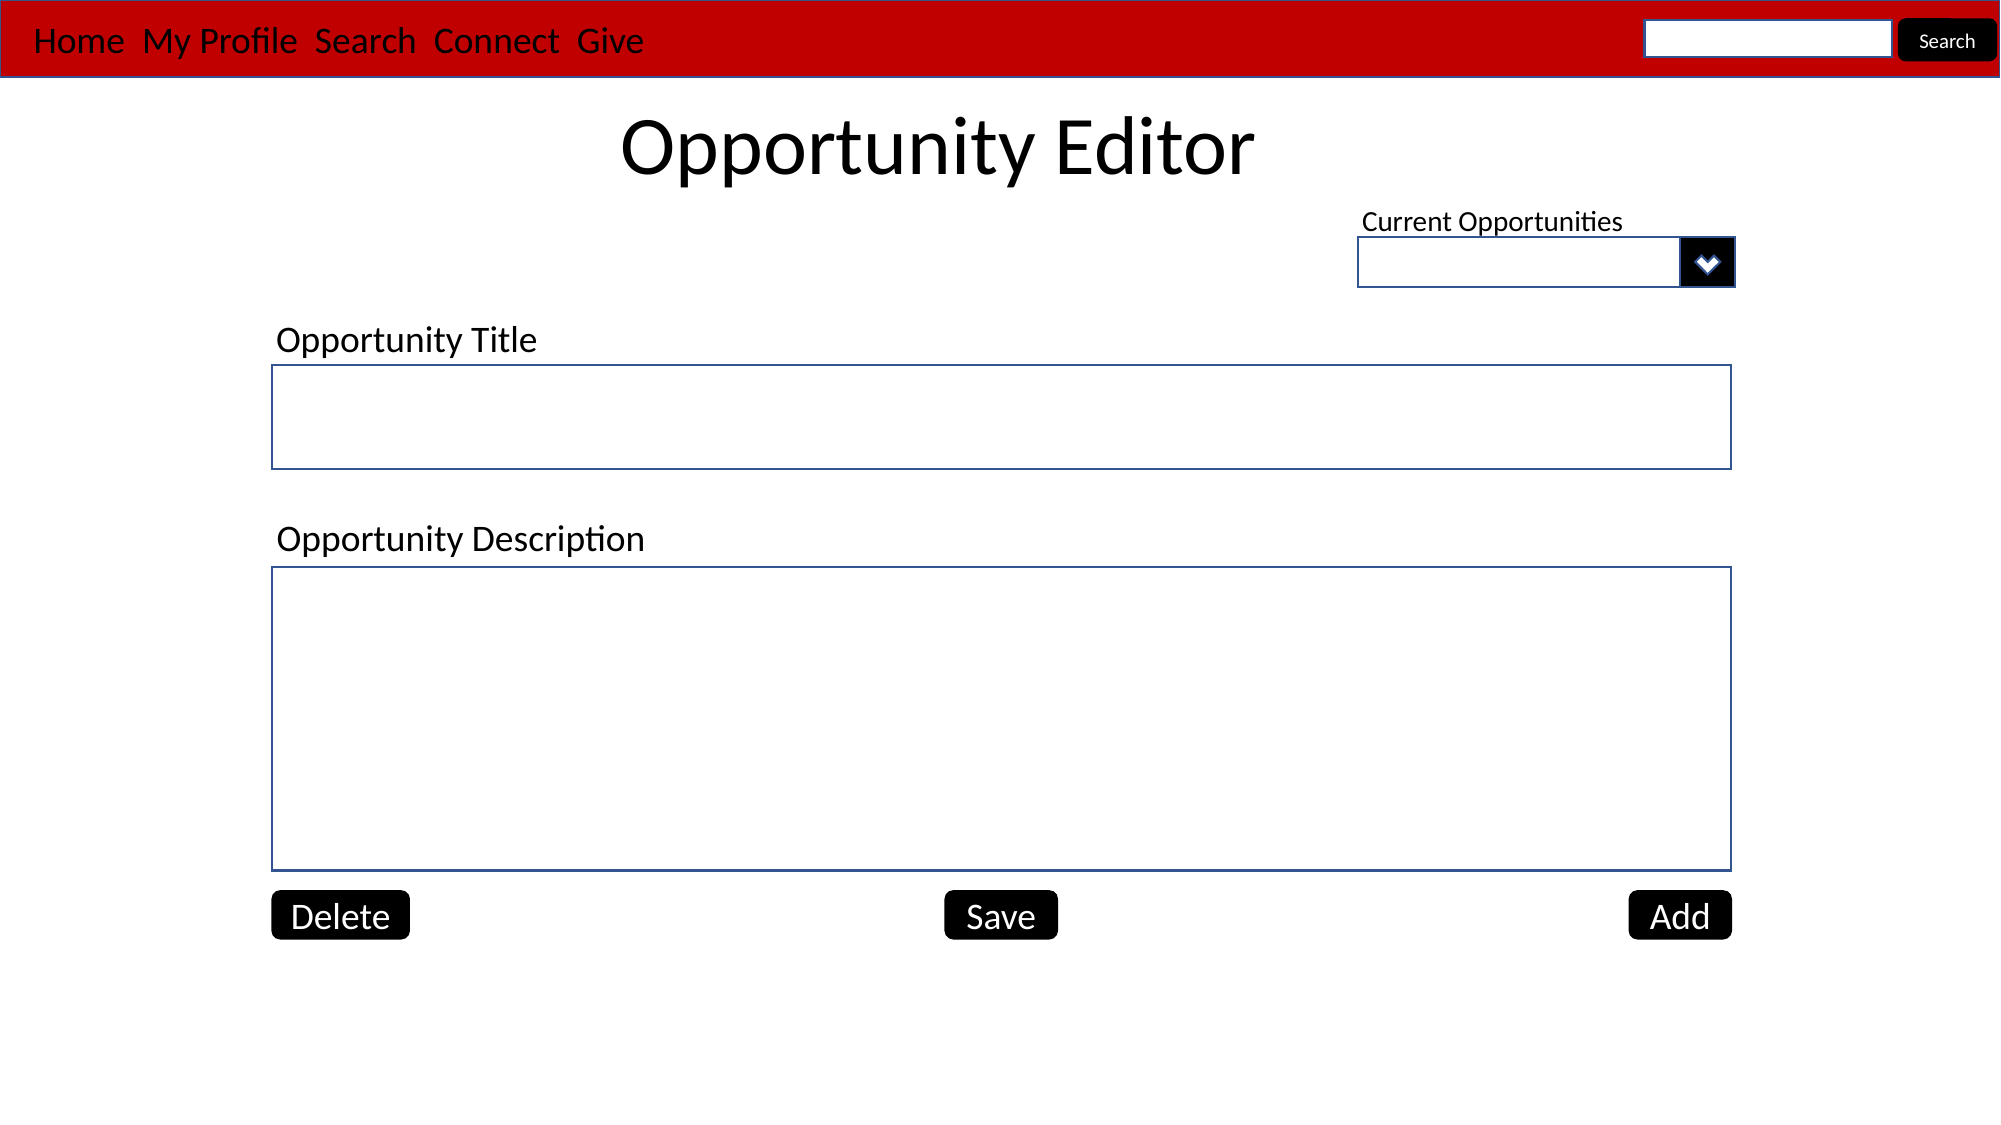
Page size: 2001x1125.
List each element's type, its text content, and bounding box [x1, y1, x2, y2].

text_box Add [1628, 890, 1733, 940]
text_box Current Opportunities [1347, 195, 1639, 245]
text_box [0, 0, 2000, 78]
text_box [271, 364, 1732, 470]
text_box Opportunity Title [261, 307, 553, 368]
text_box Search [1897, 18, 1998, 62]
text_box Delete [271, 890, 410, 940]
text_box [271, 566, 1732, 872]
text_box Home My Profile Search Connect Give [18, 8, 660, 68]
text_box Opportunity Editor [605, 83, 1286, 199]
text_box [1643, 19, 1893, 58]
text_box Save [944, 890, 1059, 940]
text_box [1357, 236, 1679, 288]
text_box [1679, 236, 1736, 288]
text_box Opportunity Description [261, 506, 661, 567]
text_box [1693, 254, 1722, 276]
